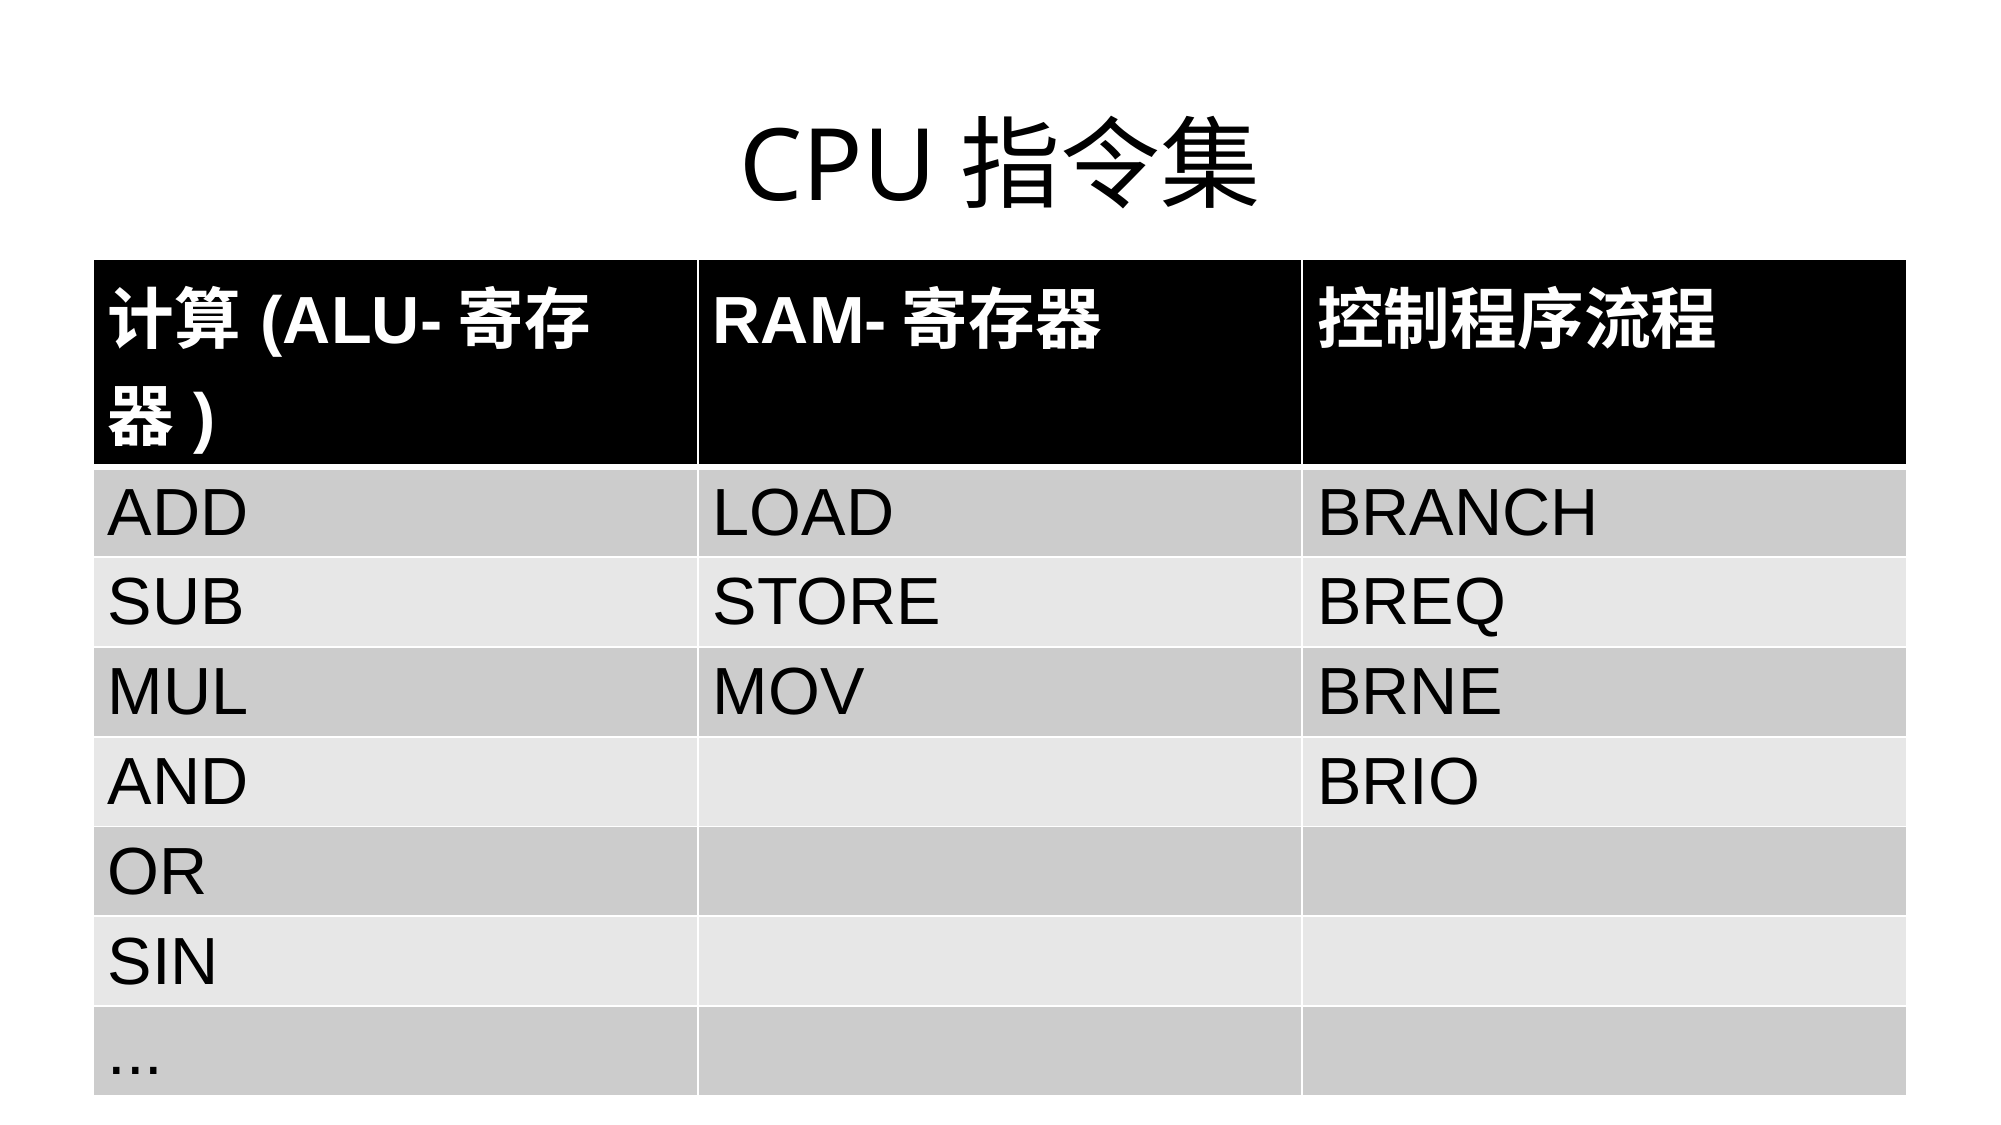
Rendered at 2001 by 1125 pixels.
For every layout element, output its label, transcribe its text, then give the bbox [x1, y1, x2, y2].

table_cell [1303, 827, 1906, 915]
table_cell ... [94, 1007, 697, 1095]
table_cell [1303, 1007, 1906, 1095]
table_cell SUB [94, 558, 697, 646]
table_cell BREQ [1303, 558, 1906, 646]
table_cell BRNE [1303, 648, 1906, 736]
table_cell STORE [699, 558, 1301, 646]
table_cell [699, 917, 1301, 1005]
table_cell MOV [699, 648, 1301, 736]
title CPU指令集 [137, 59, 1863, 258]
table_cell BRIO [1303, 738, 1906, 826]
table_cell MUL [94, 648, 697, 736]
table_cell [699, 738, 1301, 826]
table_cell [699, 1007, 1301, 1095]
table_header RAM-寄存器 [699, 260, 1301, 464]
table_cell SIN [94, 917, 697, 1005]
table_cell BRANCH [1303, 470, 1906, 556]
table_header 计算(ALU-寄存器) [94, 260, 697, 464]
table_cell [699, 827, 1301, 915]
table_cell [1303, 917, 1906, 1005]
table_header 控制程序流程 [1303, 260, 1906, 464]
table_cell LOAD [699, 470, 1301, 556]
table_cell ADD [94, 470, 697, 556]
table_cell AND [94, 738, 697, 826]
table_cell OR [94, 827, 697, 915]
